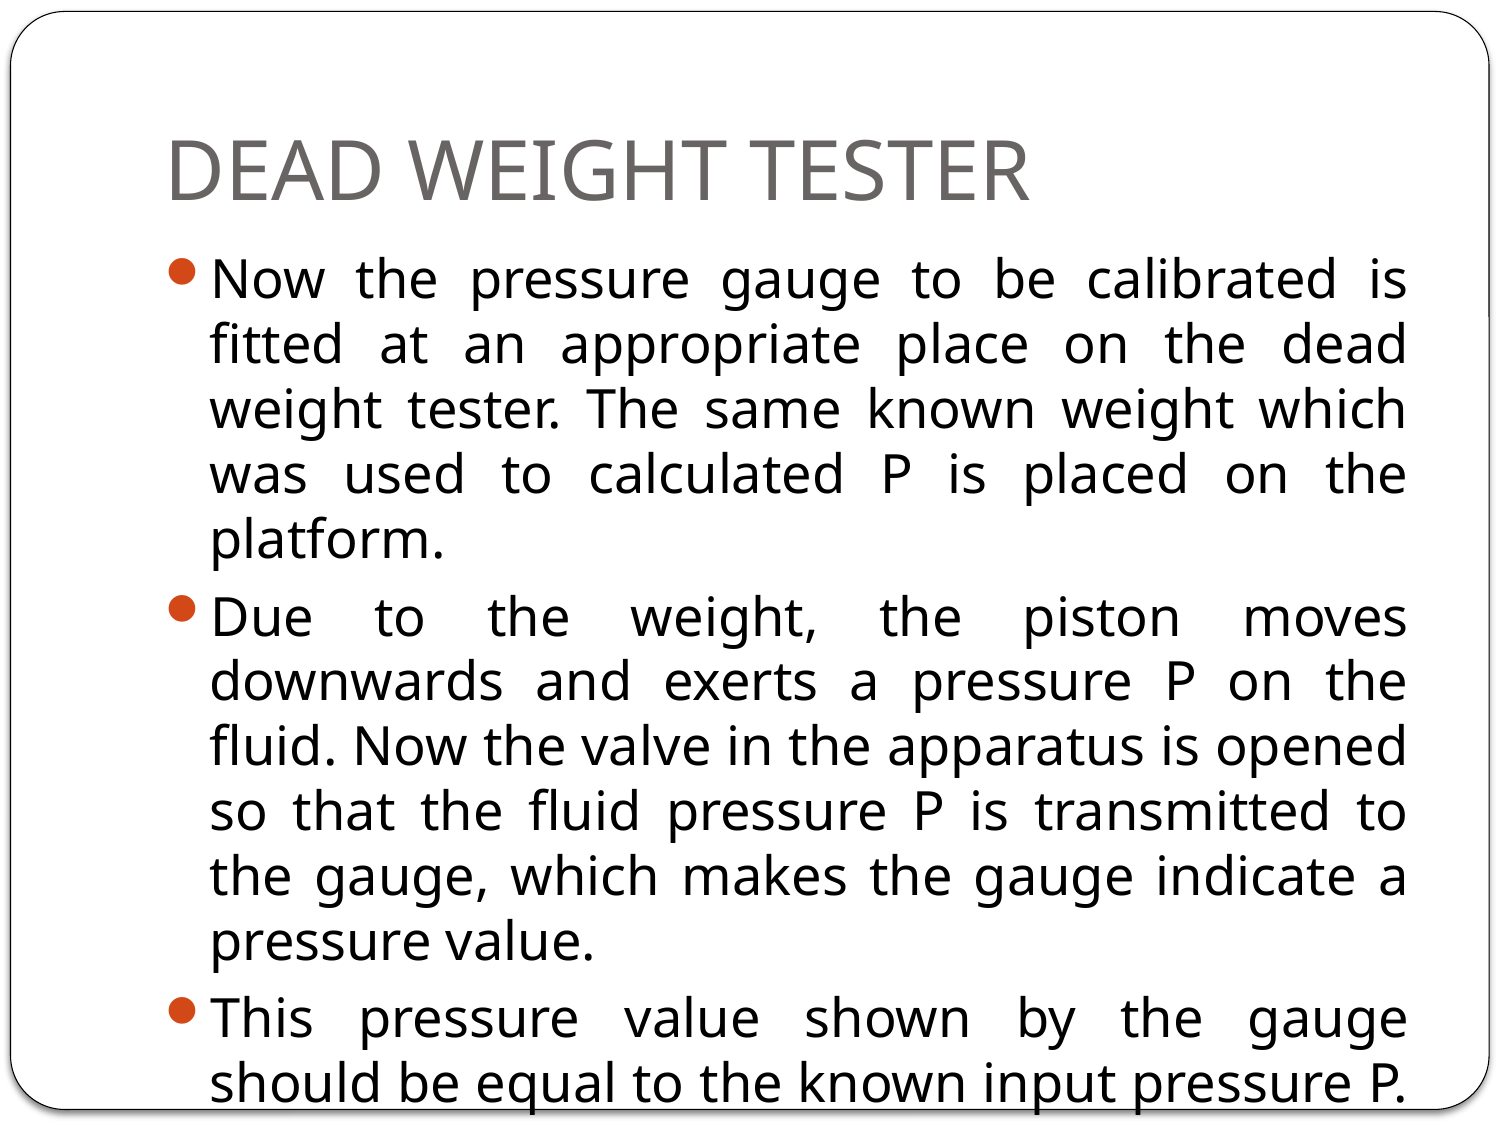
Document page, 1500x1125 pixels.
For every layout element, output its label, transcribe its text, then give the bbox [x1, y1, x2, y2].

title DEAD WEIGHT TESTER [150, 45, 1425, 233]
list Now the pressure gauge to be calibrated is fitted at an appropriate place on the dead weight tester. The same known weight which was used to calculated P is placed on the platform. Due to the weight, the piston moves downwards and exerts a pressure P on the fluid. Now the valve in the apparatus is opened so that the fluid pressure P is transmitted to the gauge, which makes the gauge indicate a pressure value. This pressure value shown by the gauge should be equal to the known input pressure P. [150, 237, 1425, 988]
